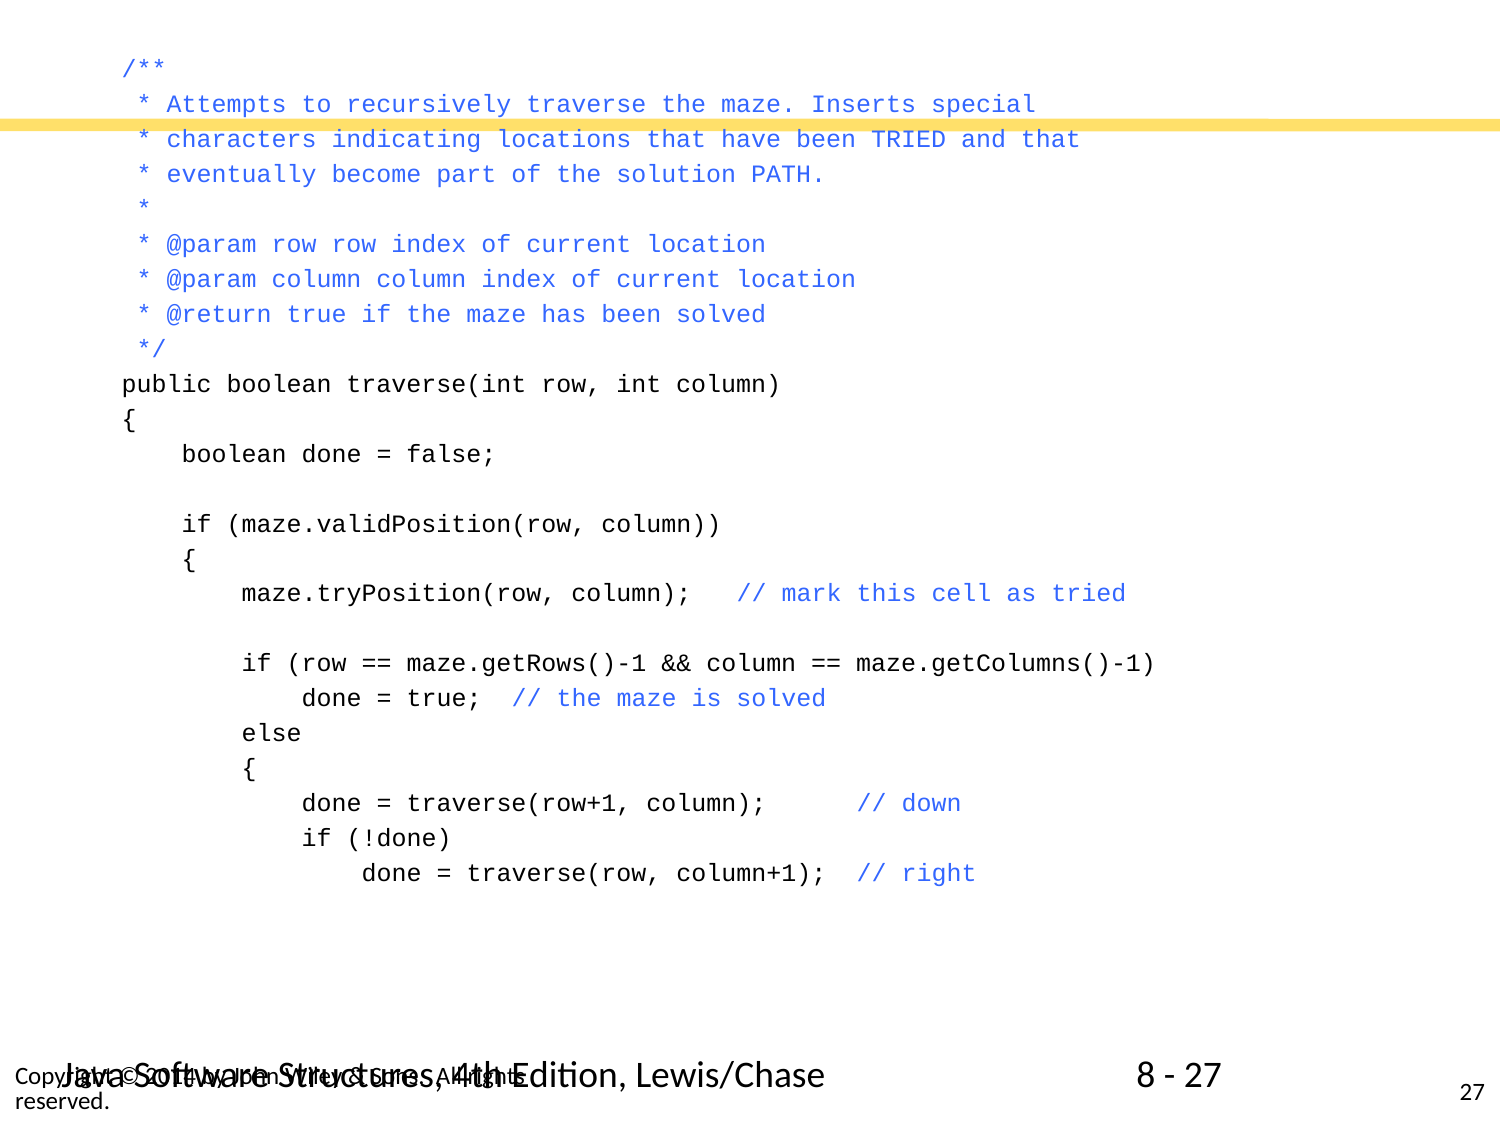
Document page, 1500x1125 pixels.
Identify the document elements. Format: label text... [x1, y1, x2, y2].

slide_number 8 - 27 [1122, 1042, 1472, 1103]
list /** * Attempts to recursively traverse the maze. Inserts special * characters indicating locations that have been TRIED and that * eventually become part of the solution PATH. * * @param row row index of current location * @param column column index of current location * @return true if the maze has been solved */ public boolean traverse(int row, int column) { boolean done = false; if (maze.validPosition(row, column)) { maze.tryPosition(row, column); // mark this cell as tried if (row == maze.getRows()-1 && column == maze.getColumns()-1) done = true; // the maze is solved else { done = traverse(row+1, column); // down if (!done) done = traverse(row, column+1); // right [46, 45, 1473, 1043]
footer Java Software Structures, 4th Edition, Lewis/Chase [46, 1042, 1122, 1103]
